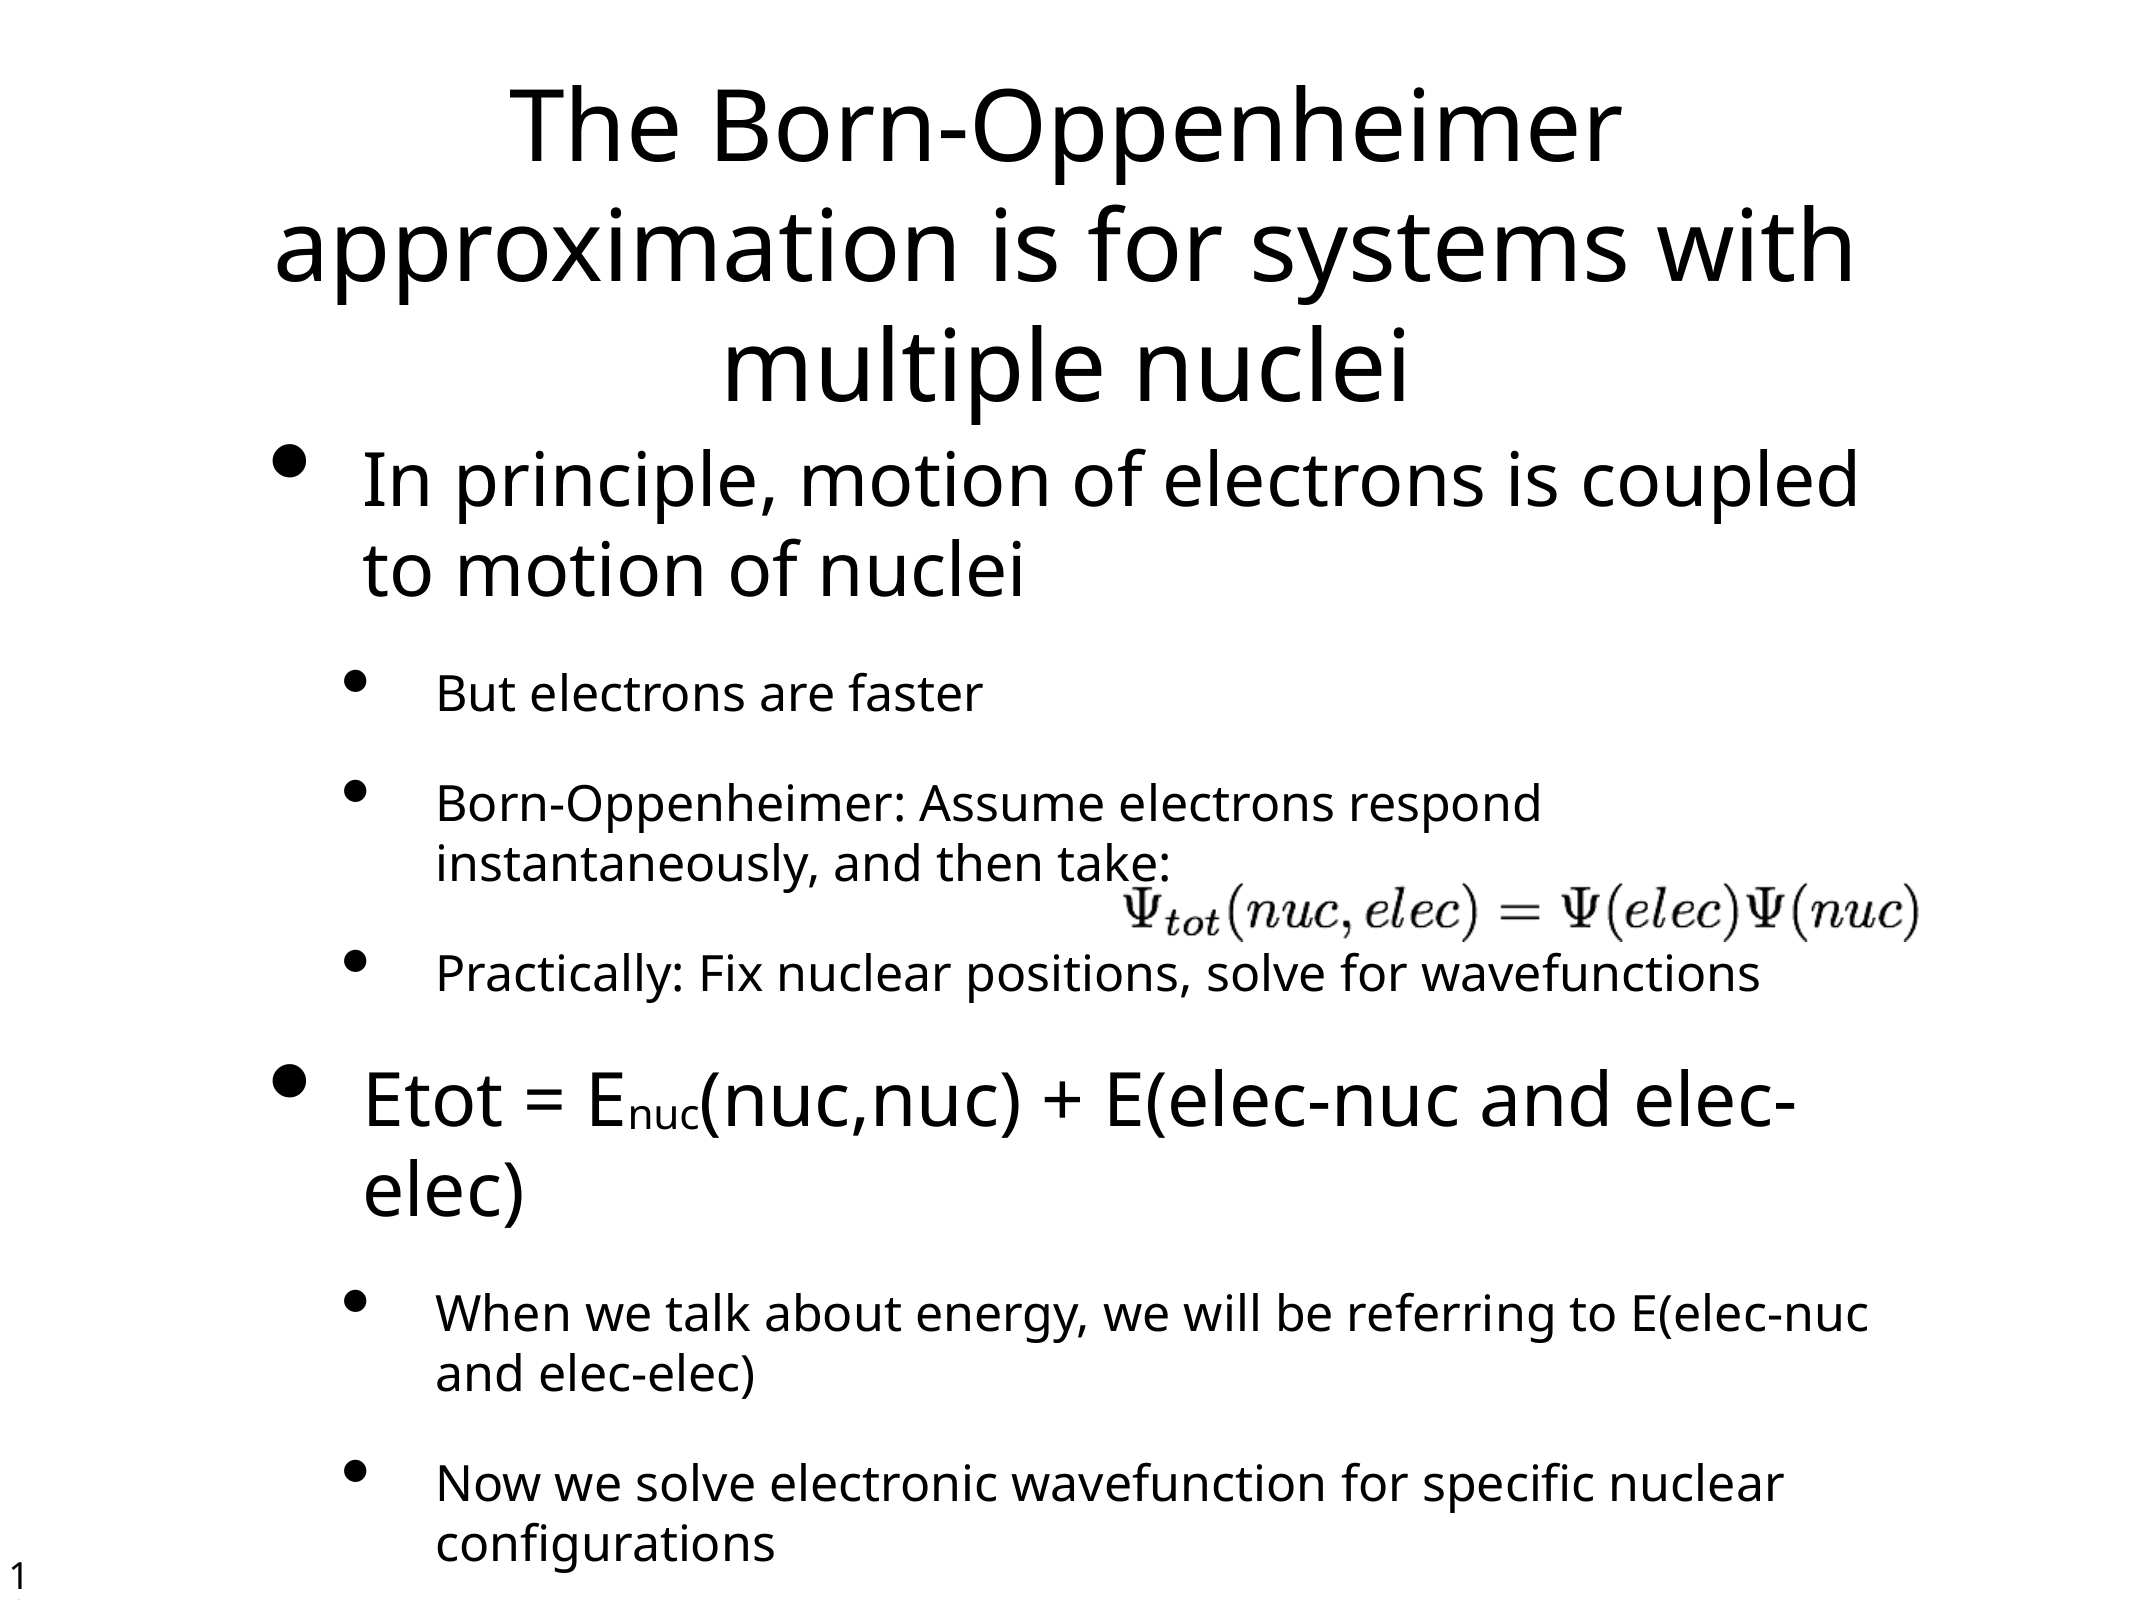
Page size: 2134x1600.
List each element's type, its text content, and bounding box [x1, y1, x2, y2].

title The Born-Oppenheimer approximation is for systems with multiple nuclei [207, 41, 1926, 443]
slide_number 12 [0, 1543, 57, 1600]
picture [1122, 881, 1922, 942]
list In principle, motion of electrons is coupled to motion of nuclei But electrons are faster Born-Oppenheimer: Assume electrons respond instantaneously, and then take: Practically: Fix nuclear positions, solve for wavefunctions Etot = Enuc(nuc,nuc) + E(elec-nuc and elec-elec) When we talk about energy, we will be referring to E(elec-nuc and elec-elec) Now we solve electronic wavefunction for specific nuclear configurations [207, 453, 1926, 1549]
